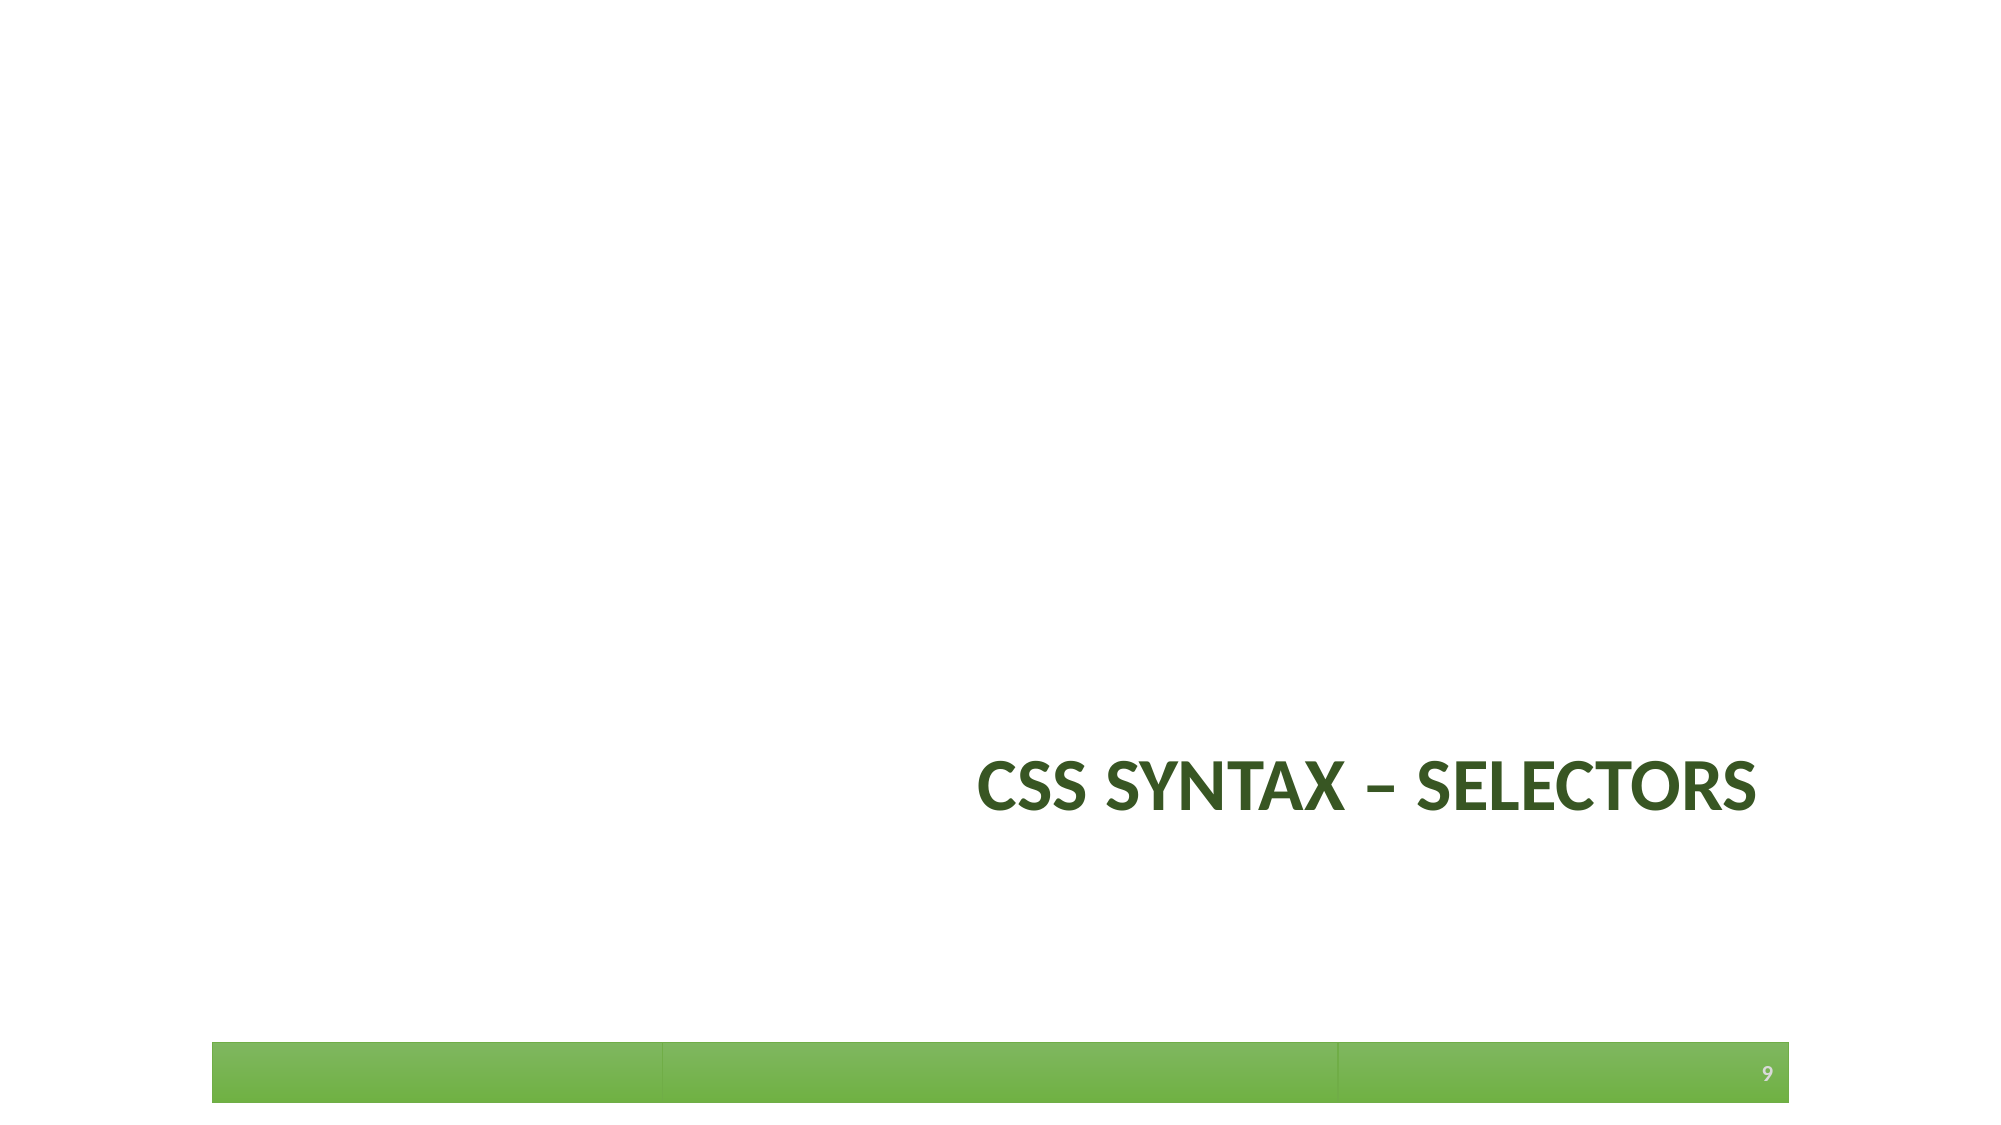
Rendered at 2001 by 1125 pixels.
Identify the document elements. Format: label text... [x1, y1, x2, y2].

footer [662, 1042, 1338, 1103]
slide_number 9 [1338, 1042, 1789, 1103]
slide_number [212, 1042, 662, 1103]
list CSS SYNTAX – SELECTORS [137, 299, 1863, 1014]
